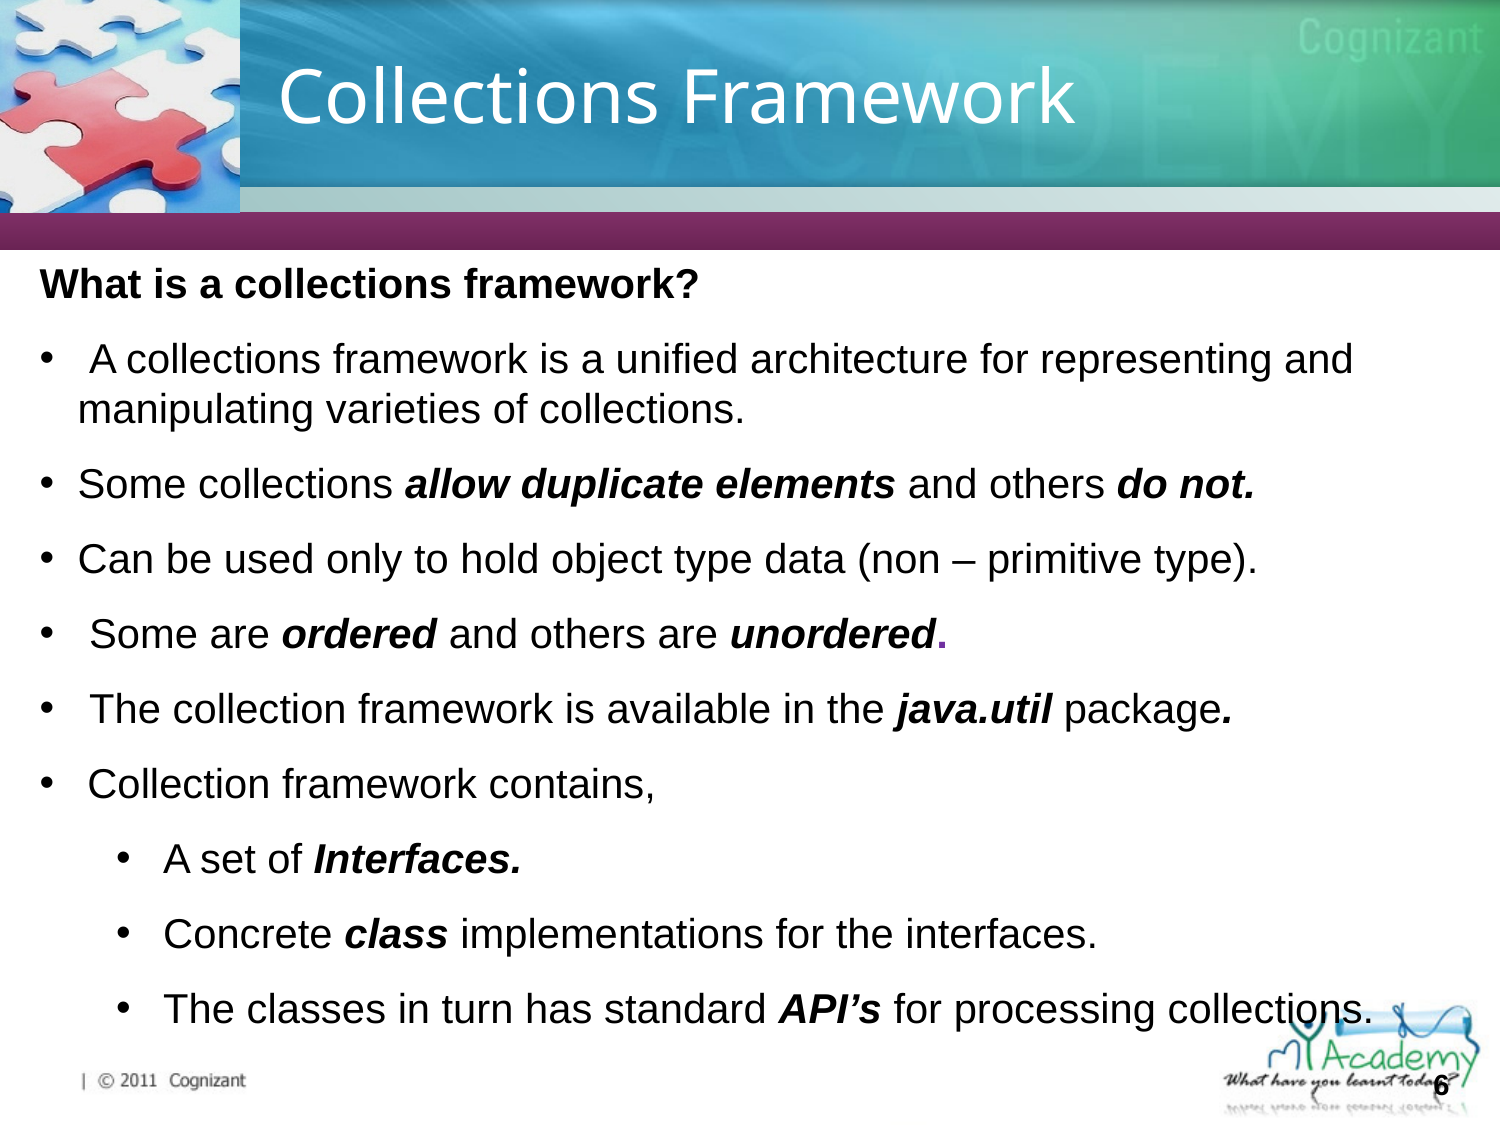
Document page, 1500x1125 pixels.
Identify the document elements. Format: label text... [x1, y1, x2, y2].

picture [0, 0, 262, 213]
text_box What is a collections framework? A collections framework is a unified architecture for representing and manipulating varieties of collections. Some collections allow duplicate elements and others do not. Can be used only to hold object type data (non – primitive type). Some are ordered and others are unordered. The collection framework is available in the java.util package. Collection framework contains, A set of Interfaces. Concrete class implementations for the interfaces. The classes in turn has standard API’s for processing collections. [24, 249, 1463, 1040]
slide_number 6 [1418, 1059, 1492, 1112]
picture [0, 250, 1500, 1125]
title Collections Framework [262, 0, 1500, 188]
